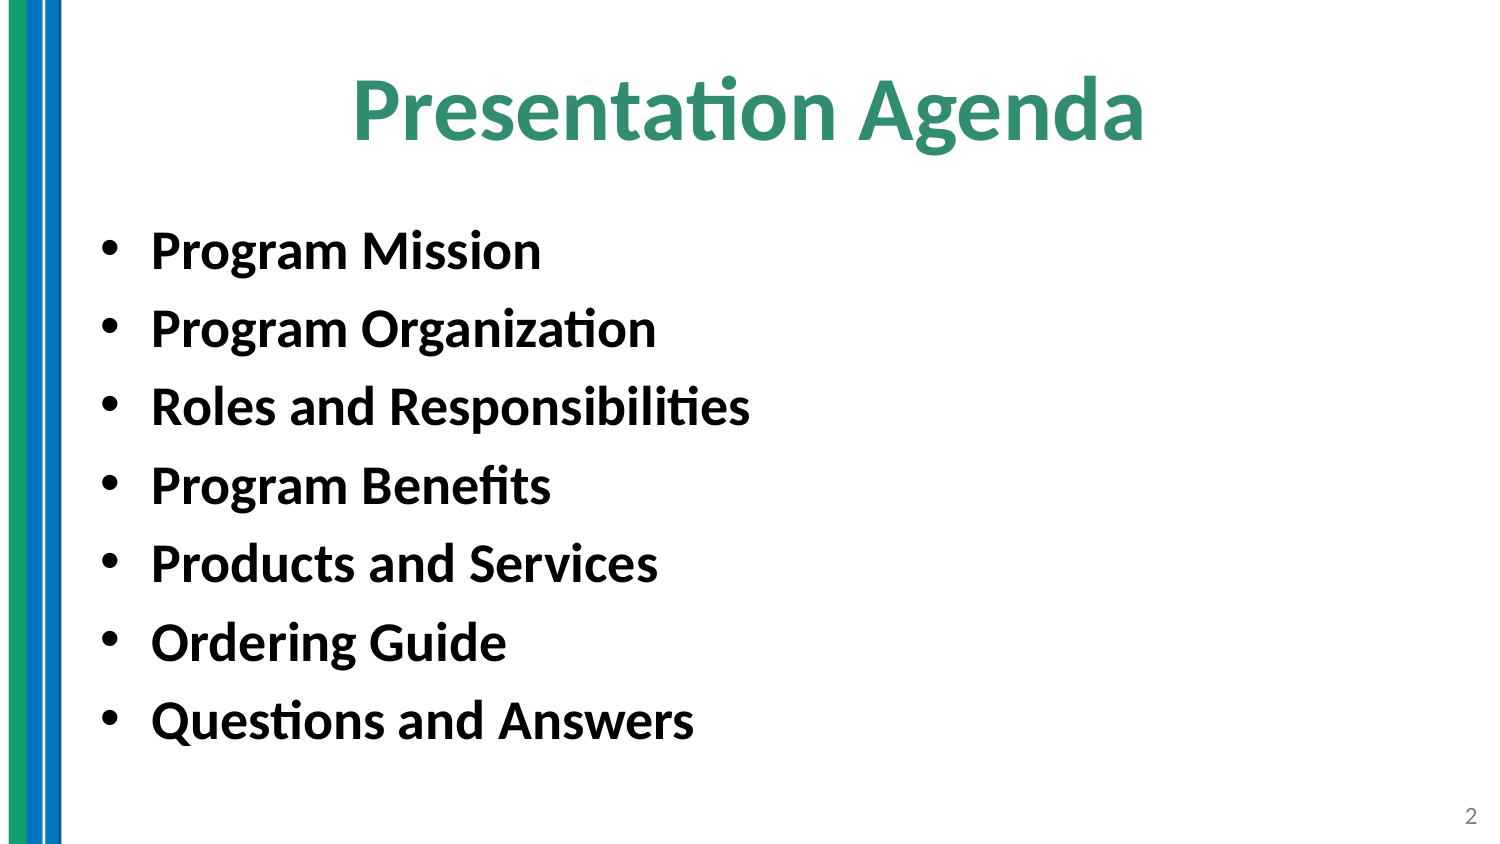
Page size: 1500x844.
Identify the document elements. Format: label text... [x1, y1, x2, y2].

picture [0, 0, 26, 844]
list Program Mission Program Organization Roles and Responsibilities Program Benefits Products and Services Ordering Guide Questions and Answers [85, 205, 1436, 763]
picture [29, 0, 1500, 844]
title Presentation Agenda [75, 33, 1425, 175]
